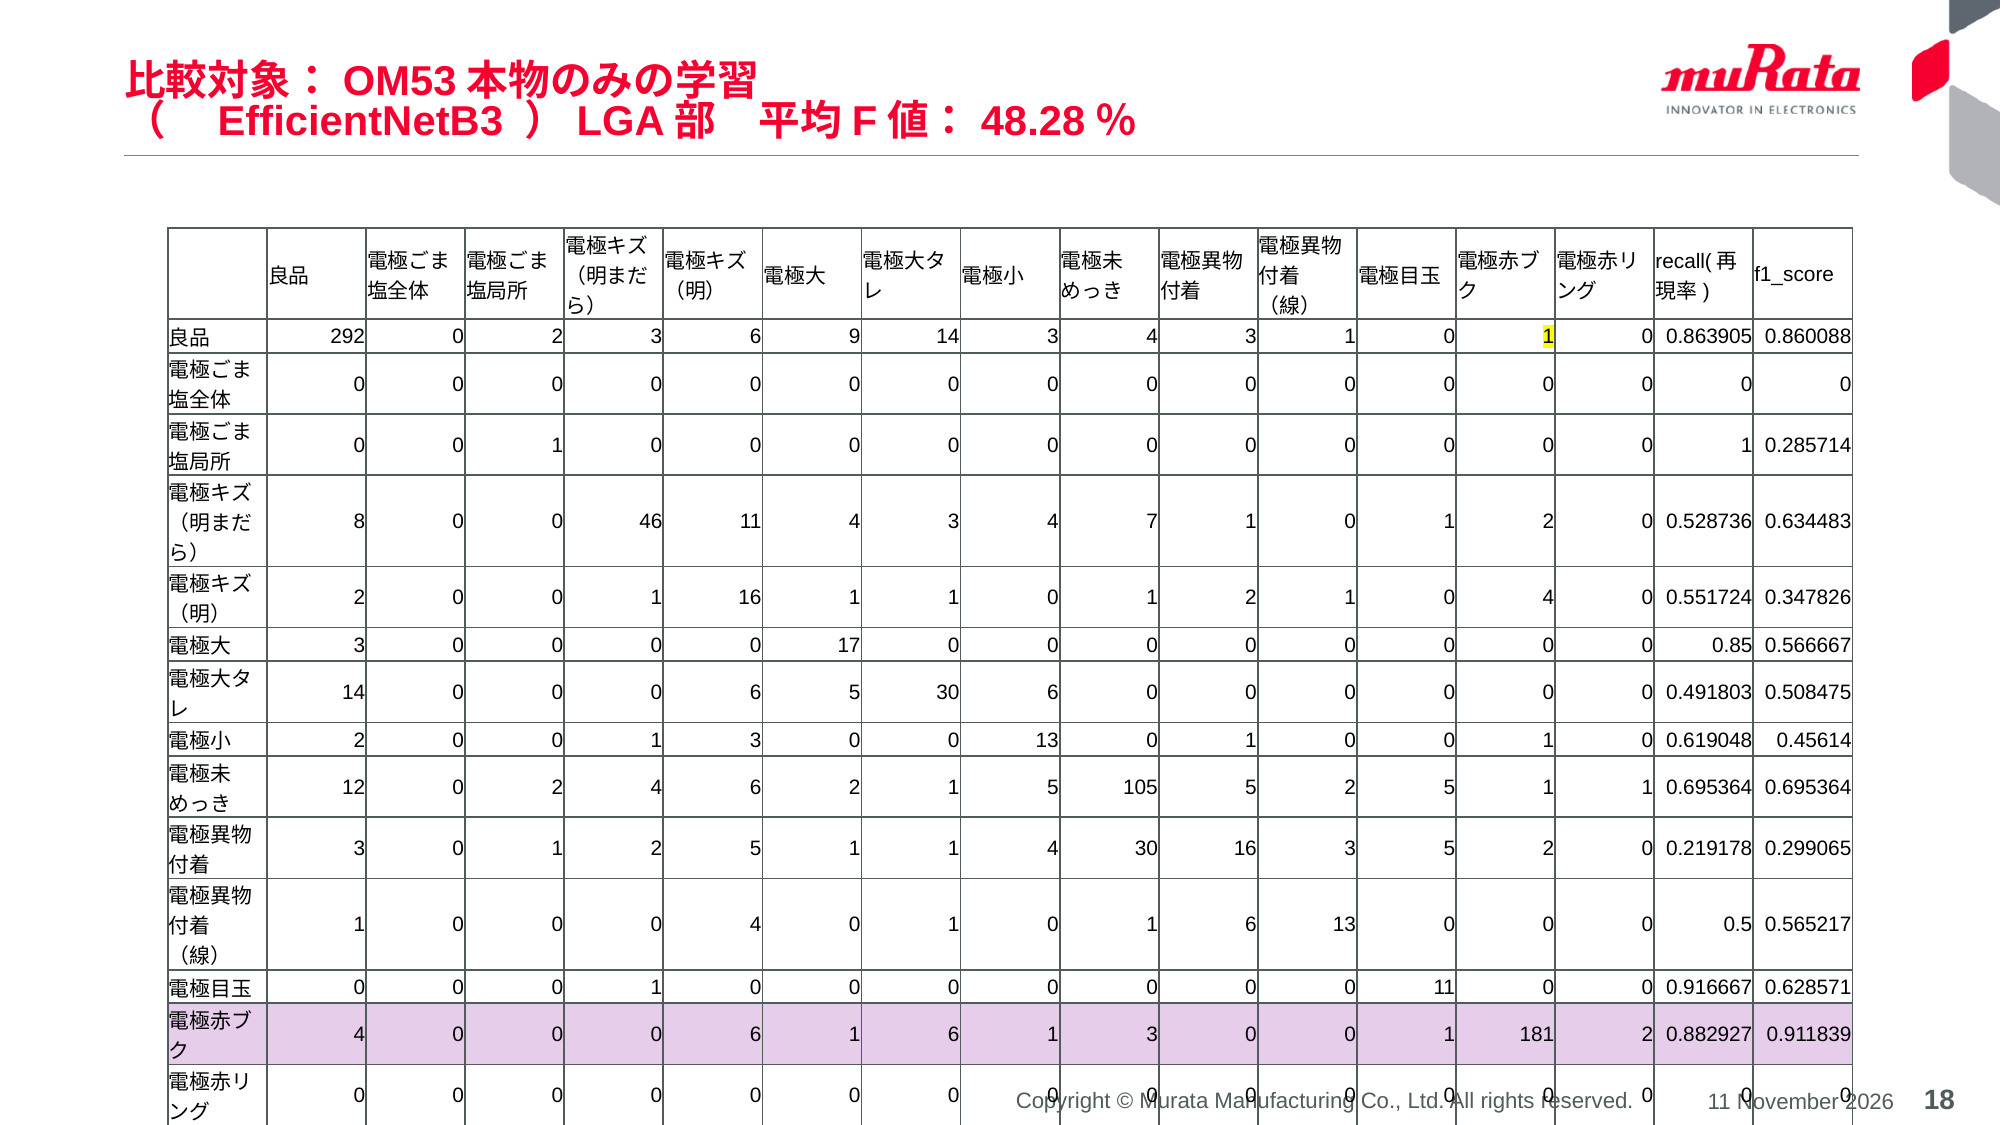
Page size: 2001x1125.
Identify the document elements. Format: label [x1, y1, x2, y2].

table_cell [1160, 879, 1257, 969]
table_cell [1655, 971, 1752, 1002]
table_cell [1160, 723, 1257, 755]
table_header [1061, 229, 1158, 318]
table_cell [1358, 971, 1455, 1002]
table_cell [763, 971, 861, 1002]
table_cell [1061, 723, 1158, 755]
table_cell [664, 879, 762, 969]
table_header [169, 229, 266, 318]
table_cell [1655, 1004, 1752, 1064]
table_cell [367, 320, 464, 352]
table_cell [1358, 879, 1455, 969]
table_cell [1160, 320, 1257, 352]
table_cell [565, 757, 662, 816]
table_cell [466, 1004, 563, 1064]
table_header [565, 229, 662, 318]
table_cell [763, 757, 861, 816]
table_cell [1655, 757, 1752, 816]
table_cell [1754, 476, 1852, 566]
table_cell [268, 879, 365, 969]
table_cell [367, 567, 464, 627]
picture [1661, 44, 1860, 114]
table_cell [1655, 320, 1752, 352]
table_cell [268, 567, 365, 627]
table_cell [1061, 662, 1158, 722]
table_cell [1160, 757, 1257, 816]
table_cell [1754, 757, 1852, 816]
table_cell [1358, 757, 1455, 816]
table_cell [961, 320, 1059, 352]
table_cell [1655, 662, 1752, 722]
table_cell [1556, 628, 1653, 660]
table_cell [961, 971, 1059, 1002]
table_cell [862, 476, 960, 566]
table_cell [1457, 415, 1554, 474]
table_cell [862, 971, 960, 1002]
table_cell [862, 628, 960, 660]
table_cell [1754, 662, 1852, 722]
table_cell [1556, 354, 1653, 413]
table_cell [268, 757, 365, 816]
table_cell [763, 476, 861, 566]
table_cell [1655, 415, 1752, 474]
table_cell [565, 567, 662, 627]
table_cell [1457, 1065, 1554, 1125]
table_cell [169, 628, 266, 660]
table_cell [1556, 476, 1653, 566]
title [124, 45, 1520, 161]
table_cell [961, 415, 1059, 474]
table_cell [169, 476, 266, 566]
table_cell [169, 567, 266, 627]
table_cell [367, 662, 464, 722]
table_cell [664, 971, 762, 1002]
table_cell [961, 1004, 1059, 1064]
table_cell [961, 879, 1059, 969]
table_cell [1754, 1065, 1852, 1125]
table_cell [1160, 1065, 1257, 1125]
table_header [367, 229, 464, 318]
table_cell [664, 415, 762, 474]
table_cell [1457, 723, 1554, 755]
table_cell [1061, 757, 1158, 816]
table_cell [1259, 1004, 1356, 1064]
table_cell [1655, 818, 1752, 878]
table_header [1754, 229, 1852, 318]
table_cell [763, 1004, 861, 1064]
table_cell [1061, 320, 1158, 352]
table_cell [1160, 354, 1257, 413]
table_cell [1556, 662, 1653, 722]
table_cell [367, 354, 464, 413]
table_cell [367, 476, 464, 566]
table_cell [169, 879, 266, 969]
table_cell [1160, 567, 1257, 627]
table_cell [1358, 320, 1455, 352]
table_cell [466, 971, 563, 1002]
table_cell [763, 628, 861, 660]
table_cell [1457, 476, 1554, 566]
table_cell [1358, 1004, 1455, 1064]
table_cell [268, 723, 365, 755]
table_cell [1358, 628, 1455, 660]
table_cell [1754, 1004, 1852, 1064]
table_cell [1457, 971, 1554, 1002]
table_cell [1358, 354, 1455, 413]
table_cell [466, 757, 563, 816]
table_cell [664, 757, 762, 816]
table_cell [1358, 818, 1455, 878]
table_cell [1655, 628, 1752, 660]
table_cell [1457, 879, 1554, 969]
table_cell [664, 476, 762, 566]
table_header [664, 229, 762, 318]
table_cell [466, 567, 563, 627]
table_cell [466, 818, 563, 878]
table_cell [862, 1004, 960, 1064]
table_cell [466, 662, 563, 722]
table_cell [1160, 971, 1257, 1002]
table_cell [1655, 567, 1752, 627]
table_cell [565, 879, 662, 969]
table_cell [1457, 1004, 1554, 1064]
table_cell [169, 415, 266, 474]
table_cell [1556, 879, 1653, 969]
table_cell [466, 476, 563, 566]
table_cell [565, 662, 662, 722]
table_cell [1457, 567, 1554, 627]
table_cell [565, 415, 662, 474]
table_cell [763, 1065, 861, 1125]
table_cell [1358, 476, 1455, 566]
table_cell [466, 879, 563, 969]
table_cell [961, 476, 1059, 566]
table_cell [1754, 723, 1852, 755]
table_header [1160, 229, 1257, 318]
table_cell [169, 971, 266, 1002]
table_cell [1556, 567, 1653, 627]
table_cell [763, 879, 861, 969]
table_cell [1457, 320, 1554, 352]
table_cell [1457, 628, 1554, 660]
table_cell [1259, 567, 1356, 627]
table_cell [763, 415, 861, 474]
table_cell [565, 354, 662, 413]
table_cell [565, 320, 662, 352]
table_cell [1358, 662, 1455, 722]
table_cell [1160, 1004, 1257, 1064]
table_cell [1556, 1065, 1653, 1125]
table_cell [961, 757, 1059, 816]
table_cell [367, 1004, 464, 1064]
table_cell [1457, 818, 1554, 878]
table_cell [367, 757, 464, 816]
table_header [961, 229, 1059, 318]
table_cell [169, 1065, 266, 1125]
table_cell [961, 723, 1059, 755]
table_cell [763, 567, 861, 627]
table_cell [466, 354, 563, 413]
table_cell [367, 628, 464, 660]
table_cell [1259, 476, 1356, 566]
table_cell [1061, 1065, 1158, 1125]
table_cell [1556, 818, 1653, 878]
table_cell [1457, 354, 1554, 413]
table_cell [1061, 476, 1158, 566]
table_cell [268, 415, 365, 474]
table_cell [169, 320, 266, 352]
table_cell [169, 757, 266, 816]
table_cell [565, 476, 662, 566]
table_cell [1556, 723, 1653, 755]
table_cell [862, 567, 960, 627]
table_cell [1358, 567, 1455, 627]
table_cell [367, 415, 464, 474]
table_cell [1061, 971, 1158, 1002]
table_cell [862, 662, 960, 722]
table_cell [565, 818, 662, 878]
table_cell [565, 971, 662, 1002]
table_cell [565, 1004, 662, 1064]
table_cell [268, 320, 365, 352]
table_cell [169, 723, 266, 755]
table_cell [862, 879, 960, 969]
table_cell [763, 662, 861, 722]
table_header [1556, 229, 1653, 318]
table_cell [862, 818, 960, 878]
table_cell [1259, 320, 1356, 352]
table_cell [1259, 879, 1356, 969]
table_cell [1160, 628, 1257, 660]
table_cell [664, 662, 762, 722]
table_cell [1061, 567, 1158, 627]
table_cell [367, 723, 464, 755]
table_cell [169, 662, 266, 722]
table_cell [1259, 415, 1356, 474]
table_cell [862, 320, 960, 352]
table_cell [1160, 818, 1257, 878]
table_cell [1754, 879, 1852, 969]
table_cell [1259, 662, 1356, 722]
table_cell [1457, 757, 1554, 816]
table_cell [1754, 415, 1852, 474]
table_cell [961, 354, 1059, 413]
table_cell [664, 354, 762, 413]
table_cell [961, 818, 1059, 878]
table_cell [268, 1065, 365, 1125]
table_header [763, 229, 861, 318]
table_cell [1259, 1065, 1356, 1125]
table_cell [1358, 1065, 1455, 1125]
table_cell [1754, 567, 1852, 627]
table_header [1457, 229, 1554, 318]
table_cell [1655, 1065, 1752, 1125]
table_cell [466, 1065, 563, 1125]
table_cell [1259, 723, 1356, 755]
table_cell [466, 320, 563, 352]
table_cell [565, 723, 662, 755]
table_cell [1160, 662, 1257, 722]
table_cell [268, 662, 365, 722]
table_cell [664, 723, 762, 755]
table_cell [1259, 628, 1356, 660]
table_cell [268, 818, 365, 878]
table_cell [1754, 628, 1852, 660]
table_cell [664, 1004, 762, 1064]
table_cell [1556, 1004, 1653, 1064]
table_cell [169, 1004, 266, 1064]
table_cell [1655, 879, 1752, 969]
table_header [1358, 229, 1455, 318]
table_cell [1061, 354, 1158, 413]
table_cell [664, 628, 762, 660]
table_cell [1655, 476, 1752, 566]
table_header [1655, 229, 1752, 318]
table_cell [961, 1065, 1059, 1125]
table_cell [367, 971, 464, 1002]
table_cell [466, 415, 563, 474]
table_cell [1556, 971, 1653, 1002]
table_cell [169, 818, 266, 878]
table_cell [763, 320, 861, 352]
table_cell [664, 320, 762, 352]
table_cell [367, 1065, 464, 1125]
table_cell [763, 354, 861, 413]
table_cell [1754, 971, 1852, 1002]
table_cell [1655, 354, 1752, 413]
table_cell [1160, 476, 1257, 566]
table_cell [1061, 818, 1158, 878]
table_cell [268, 971, 365, 1002]
table_cell [961, 662, 1059, 722]
table_header [1259, 229, 1356, 318]
table_cell [664, 818, 762, 878]
table_header [862, 229, 960, 318]
table_cell [664, 1065, 762, 1125]
table_cell [1556, 757, 1653, 816]
table_cell [169, 354, 266, 413]
table_cell [1655, 723, 1752, 755]
table_cell [268, 628, 365, 660]
table_cell [862, 757, 960, 816]
table_cell [1061, 879, 1158, 969]
table_cell [1358, 415, 1455, 474]
table_cell [1061, 1004, 1158, 1064]
table_cell [268, 476, 365, 566]
table_cell [1259, 757, 1356, 816]
table_cell [268, 354, 365, 413]
table_cell [862, 723, 960, 755]
table_header [268, 229, 365, 318]
table_cell [1457, 662, 1554, 722]
table_cell [268, 1004, 365, 1064]
table_cell [1754, 354, 1852, 413]
table_cell [1259, 818, 1356, 878]
table_cell [466, 628, 563, 660]
table_cell [763, 723, 861, 755]
table_cell [1259, 354, 1356, 413]
table_cell [961, 567, 1059, 627]
table_cell [1061, 415, 1158, 474]
table_cell [367, 879, 464, 969]
table_cell [466, 723, 563, 755]
table_header [466, 229, 563, 318]
table_cell [1358, 723, 1455, 755]
table_cell [1061, 628, 1158, 660]
table_cell [1160, 415, 1257, 474]
table_cell [565, 628, 662, 660]
picture [1912, 0, 2000, 216]
table_cell [1259, 971, 1356, 1002]
table_cell [1556, 415, 1653, 474]
table_cell [763, 818, 861, 878]
table_cell [367, 818, 464, 878]
table_cell [1754, 320, 1852, 352]
table_cell [1556, 320, 1653, 352]
table_cell [664, 567, 762, 627]
table_cell [862, 354, 960, 413]
table_cell [1754, 818, 1852, 878]
table_cell [961, 628, 1059, 660]
table_cell [565, 1065, 662, 1125]
table_cell [862, 1065, 960, 1125]
table_cell [862, 415, 960, 474]
